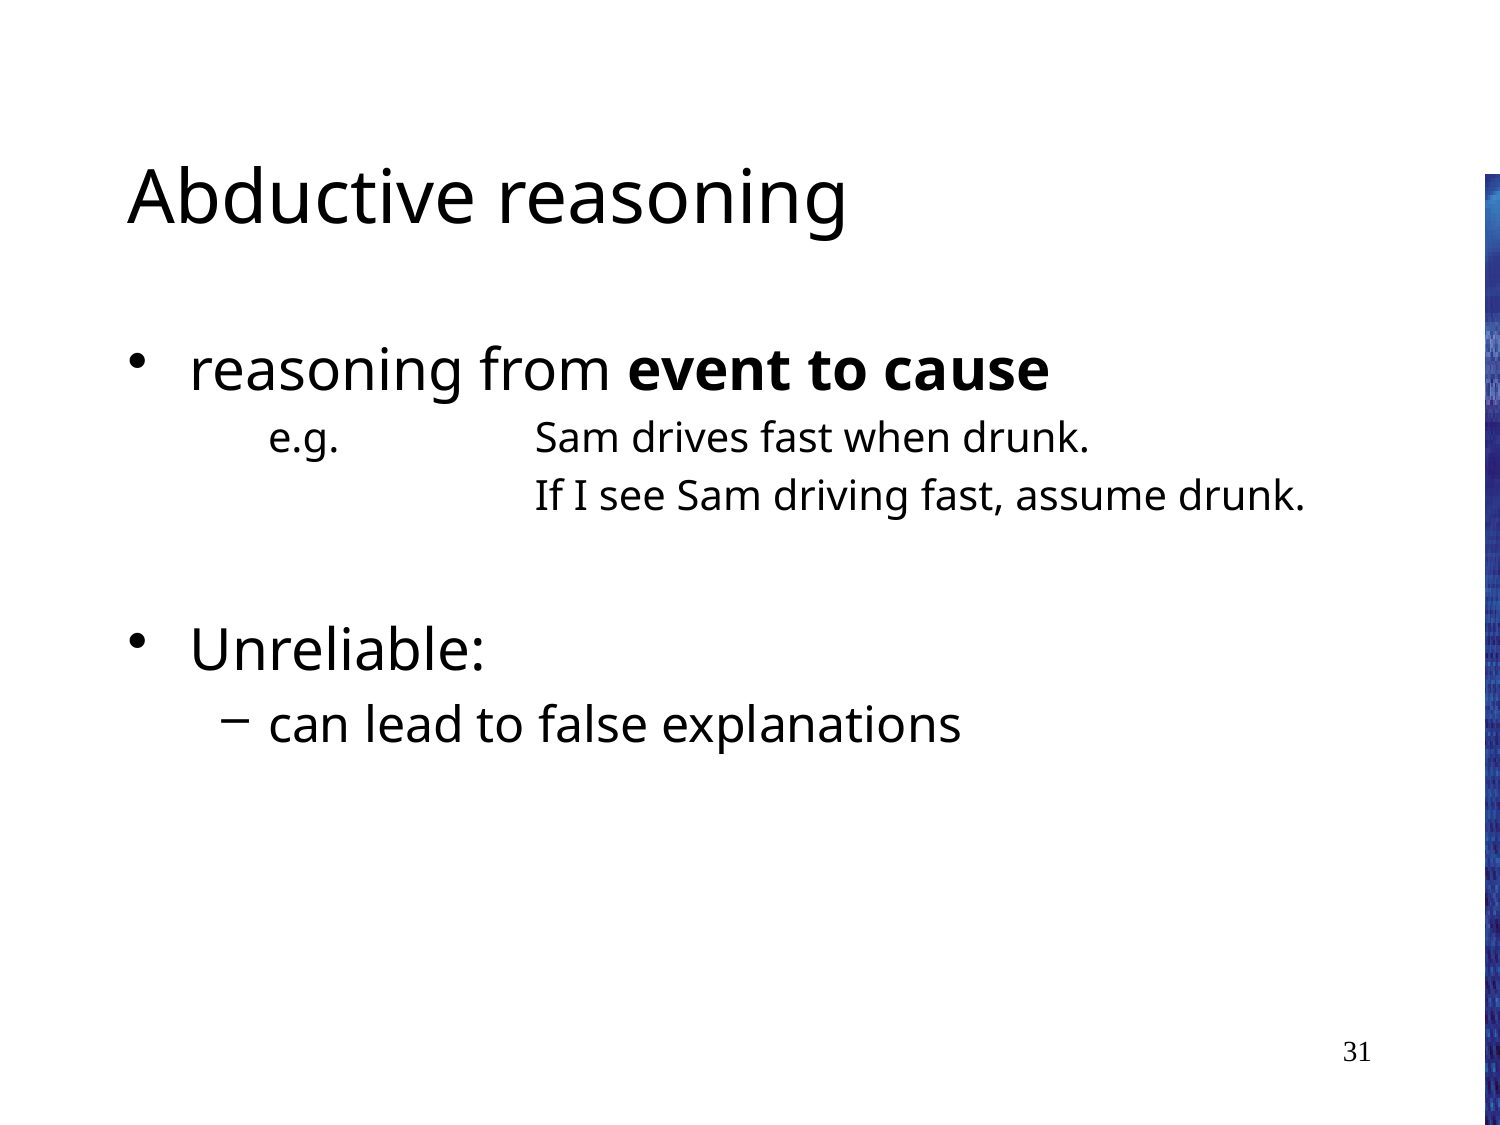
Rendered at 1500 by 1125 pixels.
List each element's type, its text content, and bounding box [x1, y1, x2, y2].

list reasoning from event to cause e.g. Sam drives fast when drunk. If I see Sam driving fast, assume drunk. Unreliable: can lead to false explanations [112, 324, 1388, 1000]
slide_number 31 [1074, 1024, 1388, 1101]
title Abductive reasoning [112, 99, 1238, 288]
picture [1485, 174, 1500, 1125]
